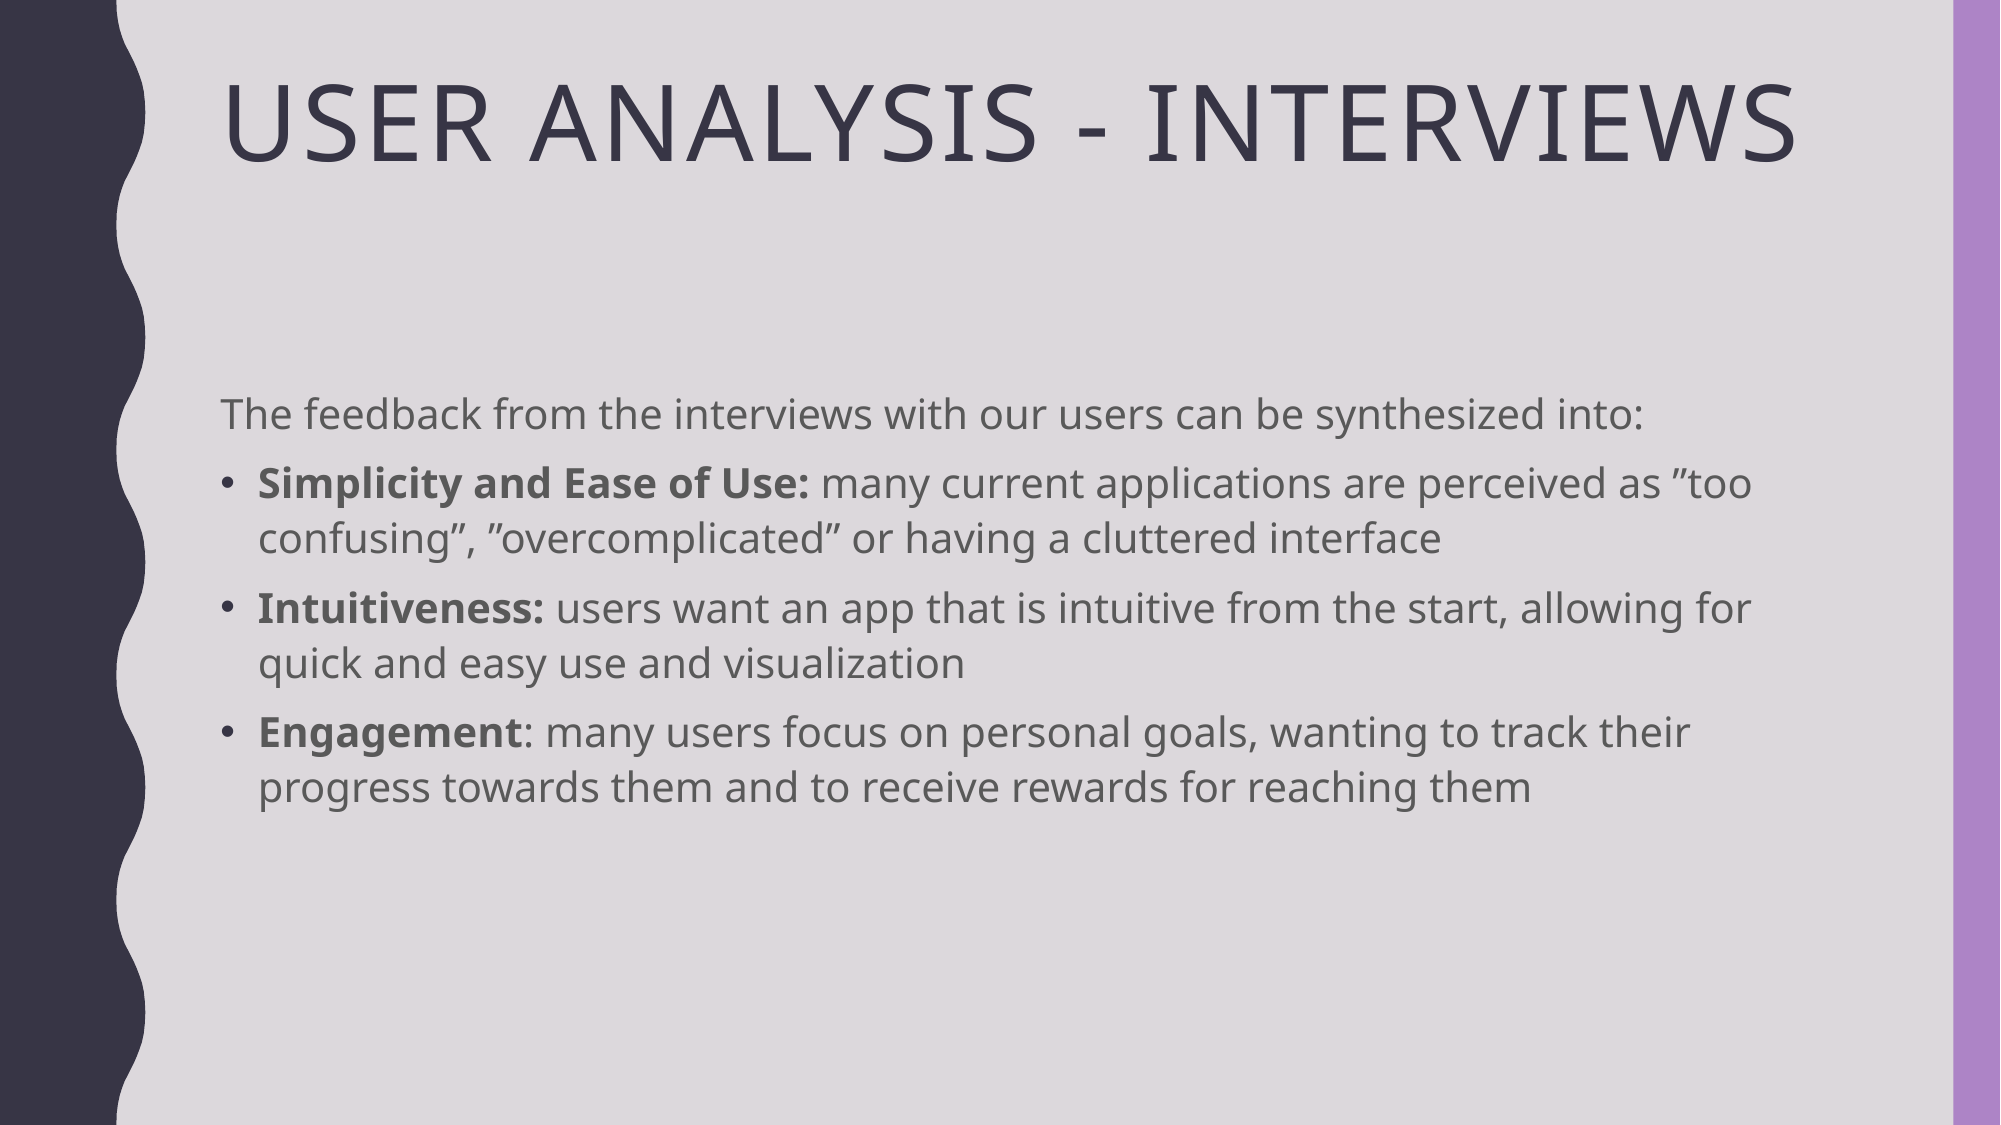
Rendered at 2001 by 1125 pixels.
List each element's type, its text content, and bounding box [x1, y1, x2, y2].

title User analysis - interviews [205, 62, 1875, 308]
list The feedback from the interviews with our users can be synthesized into: Simplicity and Ease of Use: many current applications are perceived as ”too confusing”, ”overcomplicated” or having a cluttered interface Intuitiveness: users want an app that is intuitive from the start, allowing for quick and easy use and visualization Engagement: many users focus on personal goals, wanting to track their progress towards them and to receive rewards for reaching them [205, 375, 1875, 965]
